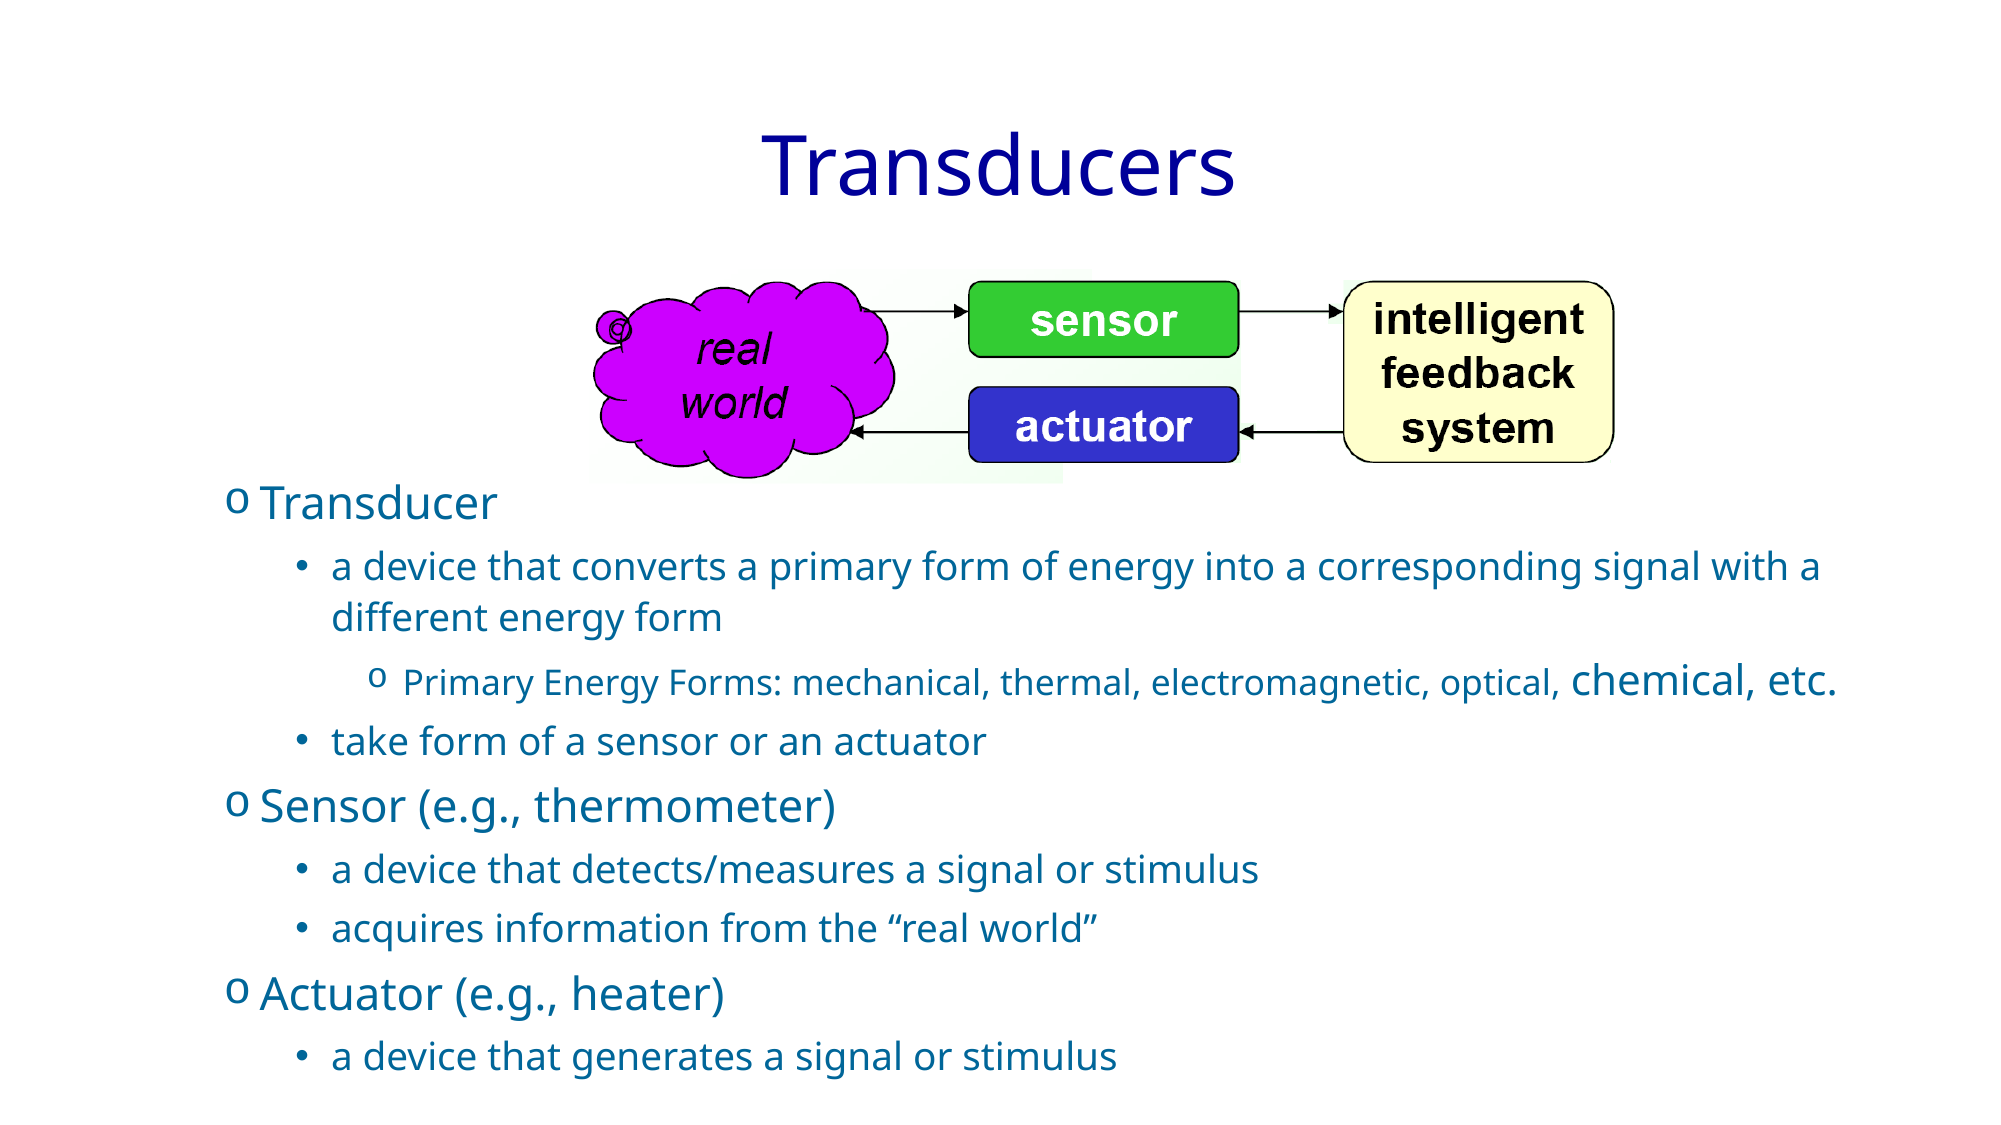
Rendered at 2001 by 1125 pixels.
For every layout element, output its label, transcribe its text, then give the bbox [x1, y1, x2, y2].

list Transducer a device that converts a primary form of energy into a corresponding signal with a different energy form Primary Energy Forms: mechanical, thermal, electromagnetic, optical, chemical, etc. take form of a sensor or an actuator Sensor (e.g., thermometer) a device that detects/measures a signal or stimulus acquires information from the “real world” Actuator (e.g., heater) a device that generates a signal or stimulus [137, 396, 1863, 1111]
picture [589, 269, 1624, 497]
title Transducers [137, 59, 1863, 278]
